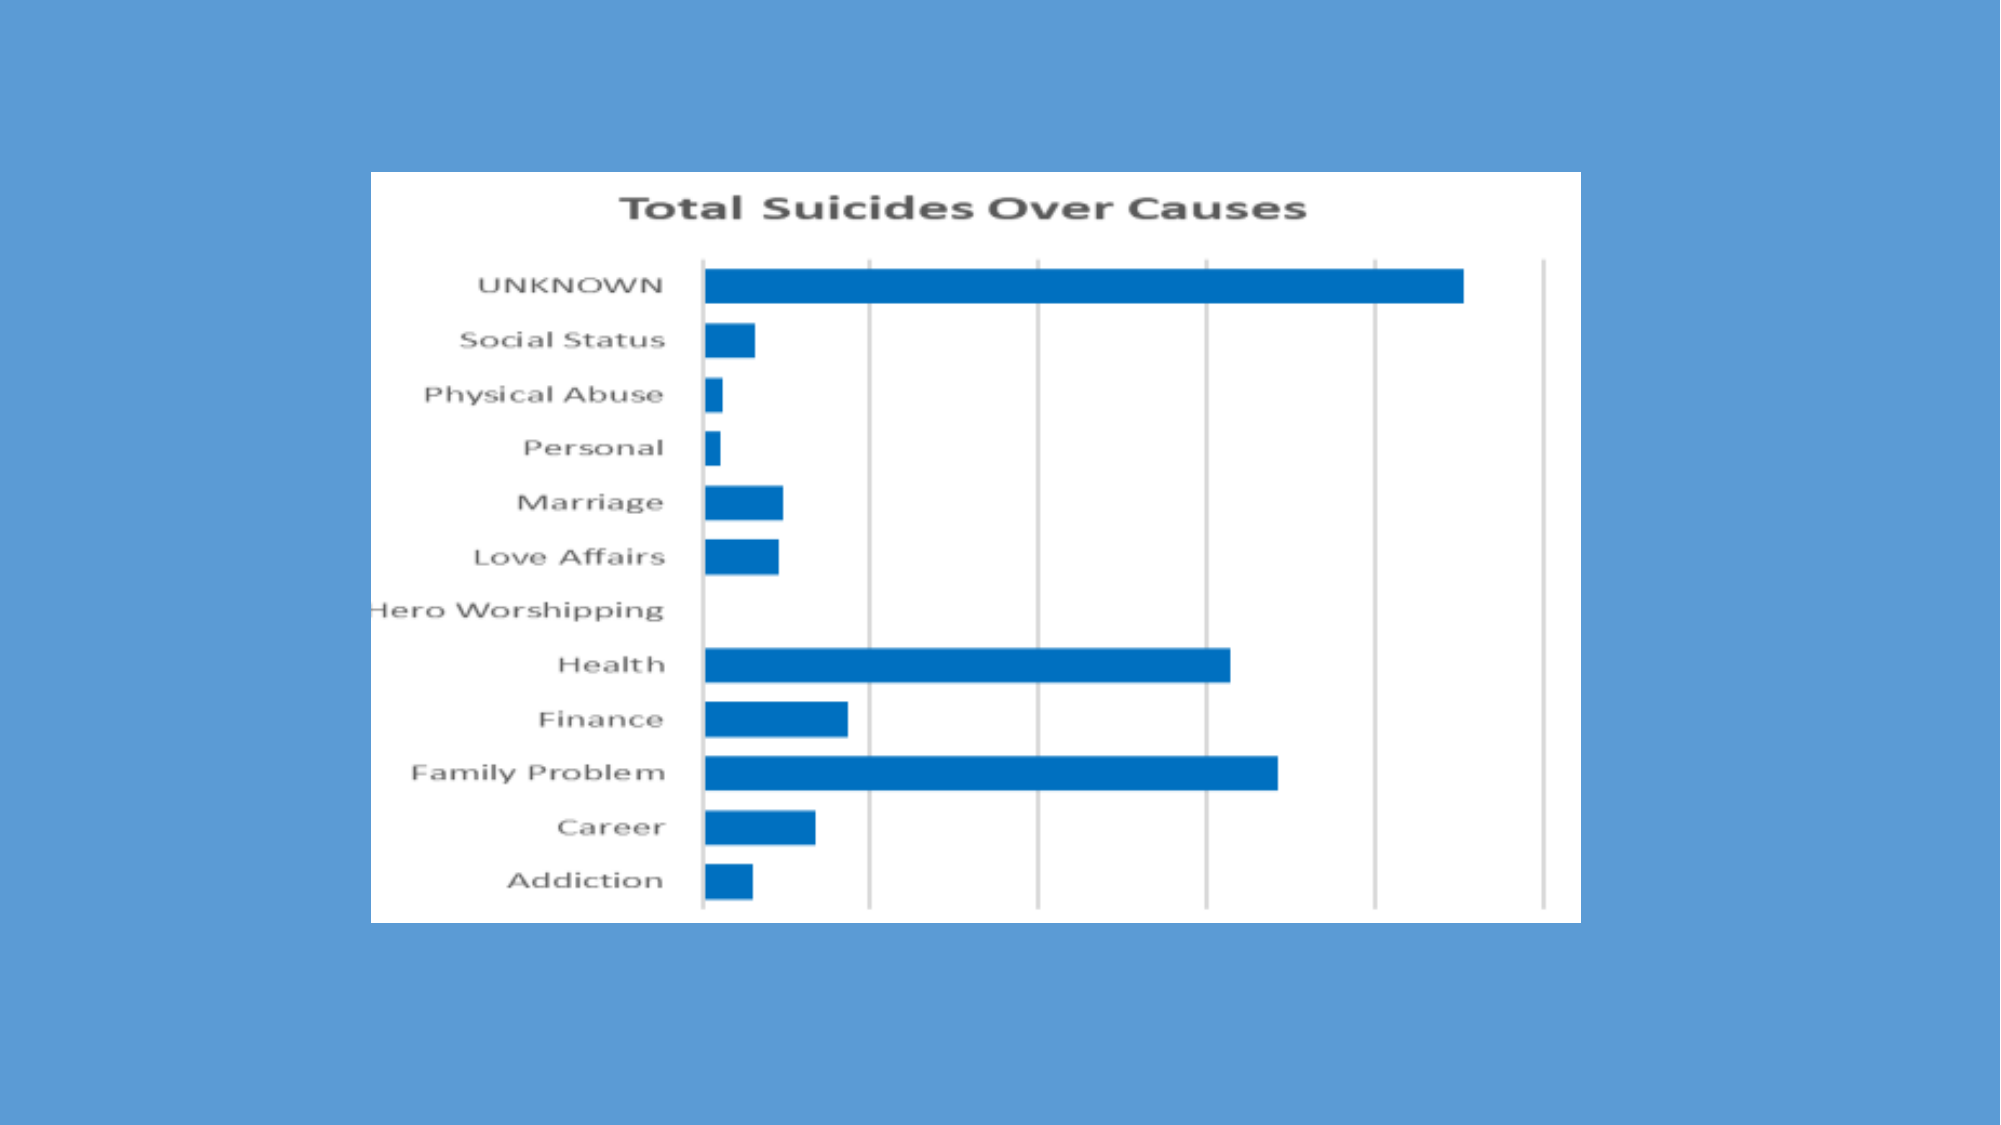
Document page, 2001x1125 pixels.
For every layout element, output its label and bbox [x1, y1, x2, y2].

picture [371, 172, 1581, 923]
